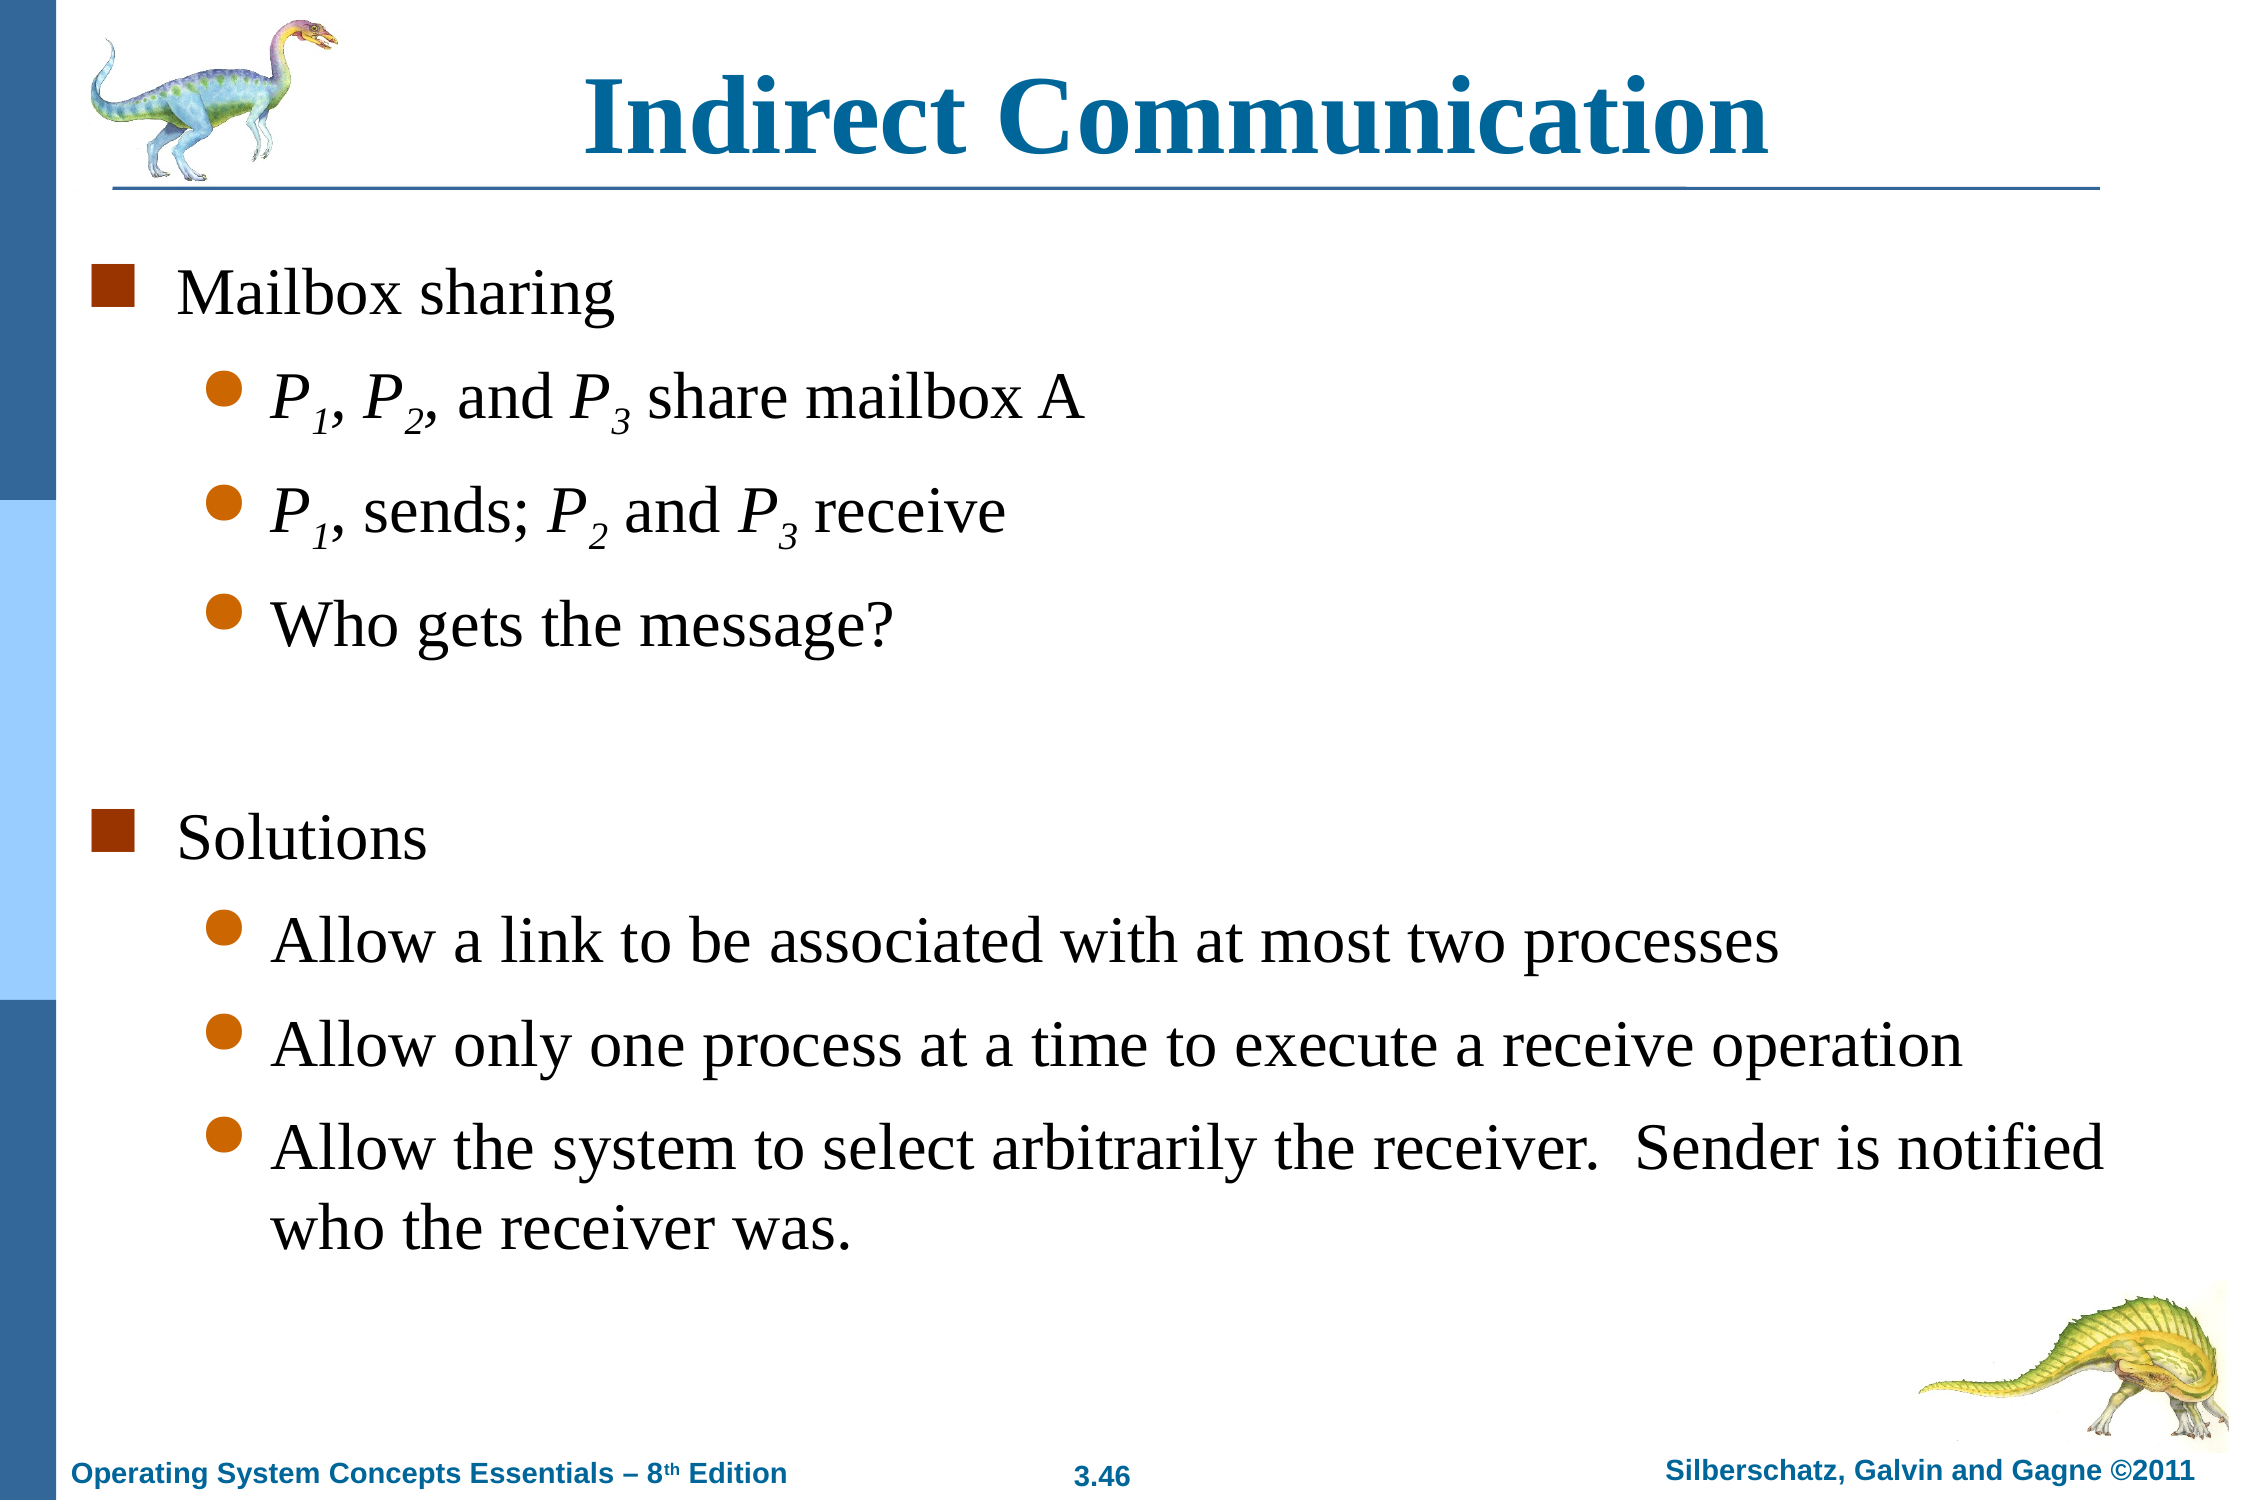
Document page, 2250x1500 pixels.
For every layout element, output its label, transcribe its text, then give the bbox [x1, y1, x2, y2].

picture [70, 0, 365, 199]
list Mailbox sharing P1, P2, and P3 share mailbox A P1, sends; P2 and P3 receive Who gets the message? Solutions Allow a link to be associated with at most two processes Allow only one process at a time to execute a receive operation Allow the system to select arbitrarily the receiver. Sender is notified who the receiver was. [75, 237, 2250, 1500]
title Indirect Communication [215, 60, 2138, 187]
